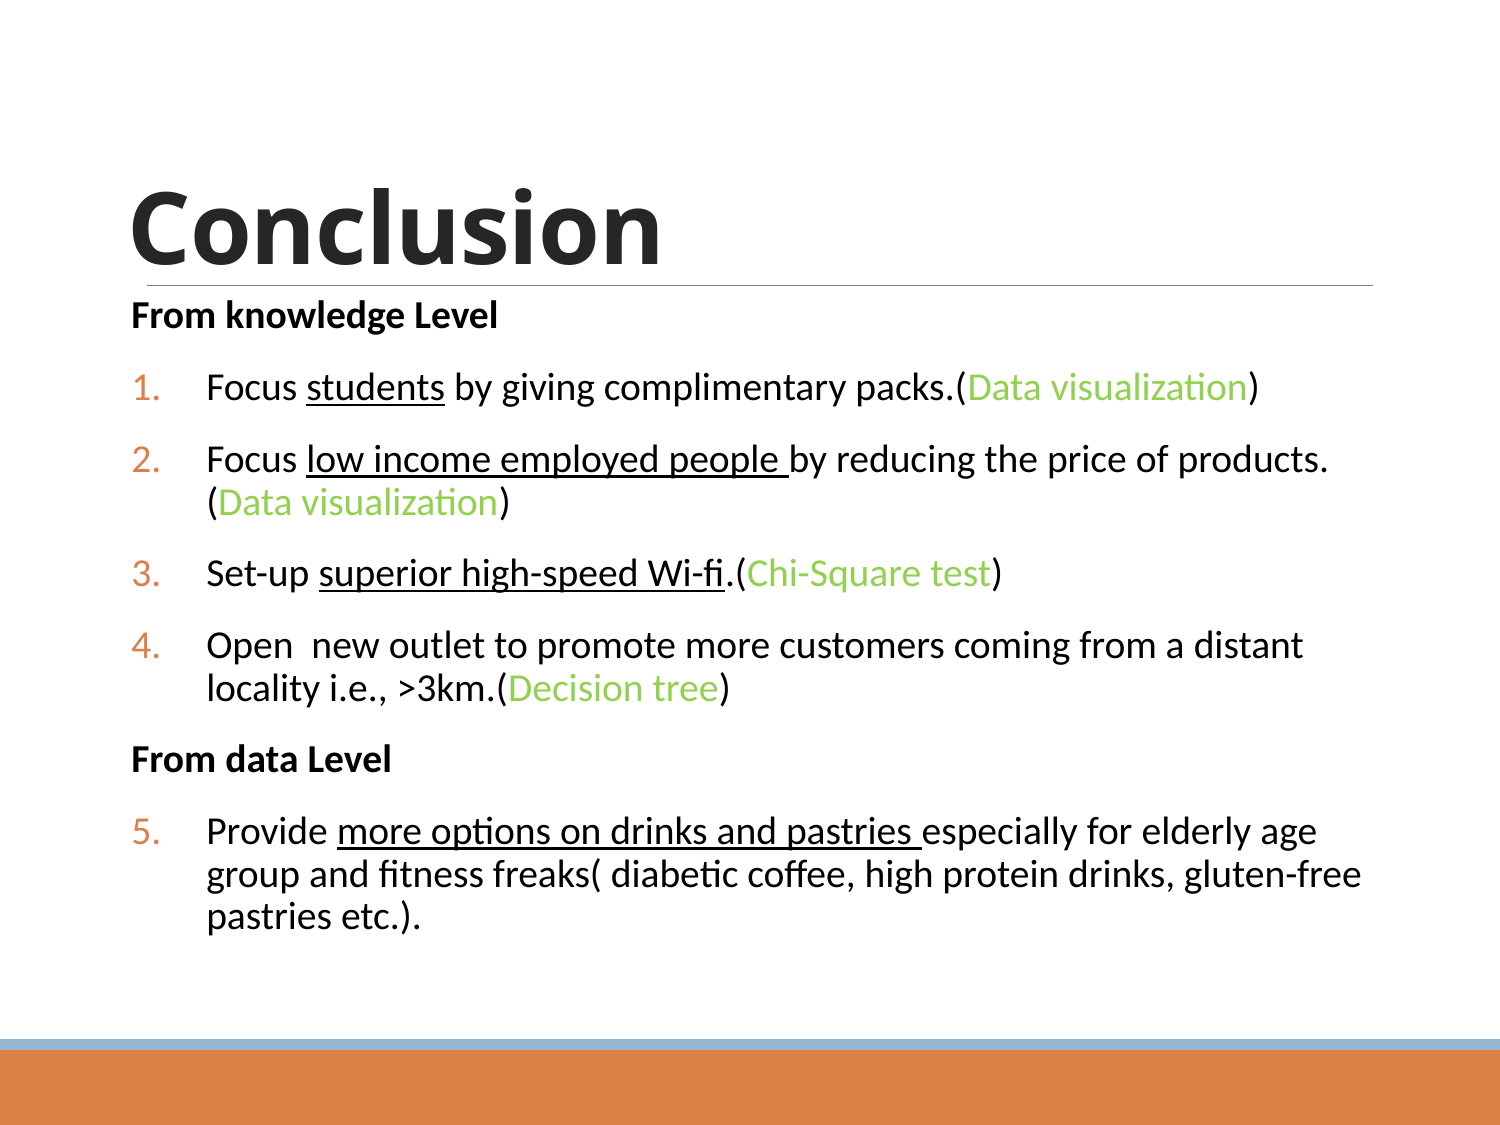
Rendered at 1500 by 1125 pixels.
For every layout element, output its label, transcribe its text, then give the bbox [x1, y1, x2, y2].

list From knowledge Level Focus students by giving complimentary packs.(Data visualization) Focus low income employed people by reducing the price of products.(Data visualization) Set-up superior high-speed Wi-fi.(Chi-Square test) Open new outlet to promote more customers coming from a distant locality i.e., >3km.(Decision tree) From data Level Provide more options on drinks and pastries especially for elderly age group and fitness freaks( diabetic coffee, high protein drinks, gluten-free pastries etc.). [131, 287, 1369, 1060]
text_box Conclusion [112, 126, 1350, 293]
